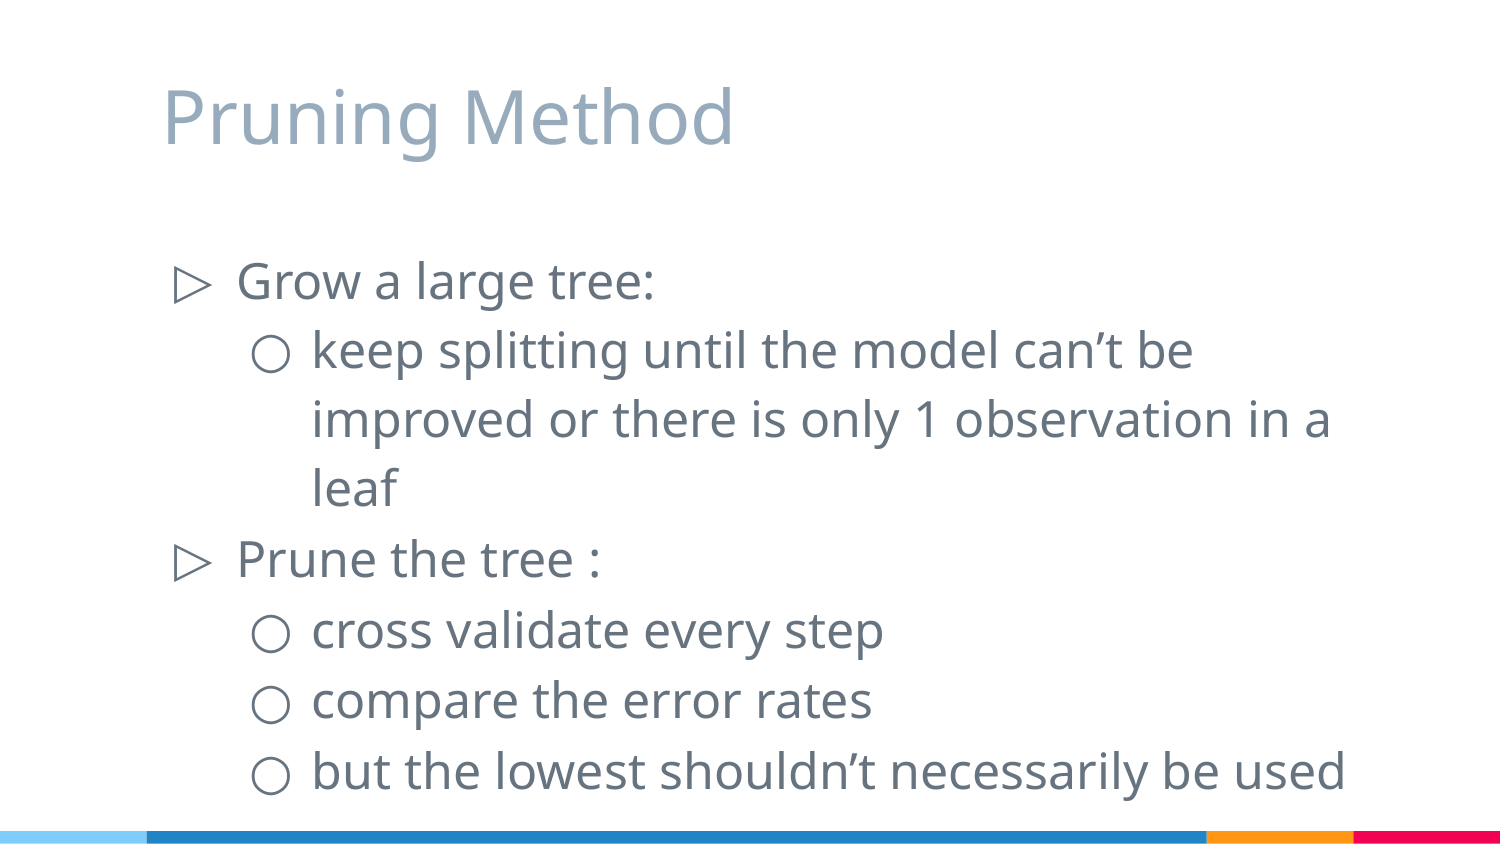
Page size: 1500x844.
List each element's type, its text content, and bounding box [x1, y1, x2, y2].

title Pruning Method [146, 33, 1207, 175]
list Grow a large tree: keep splitting until the model can’t be improved or there is only 1 observation in a leaf Prune the tree : cross validate every step compare the error rates but the lowest shouldn’t necessarily be used [146, 225, 1364, 809]
